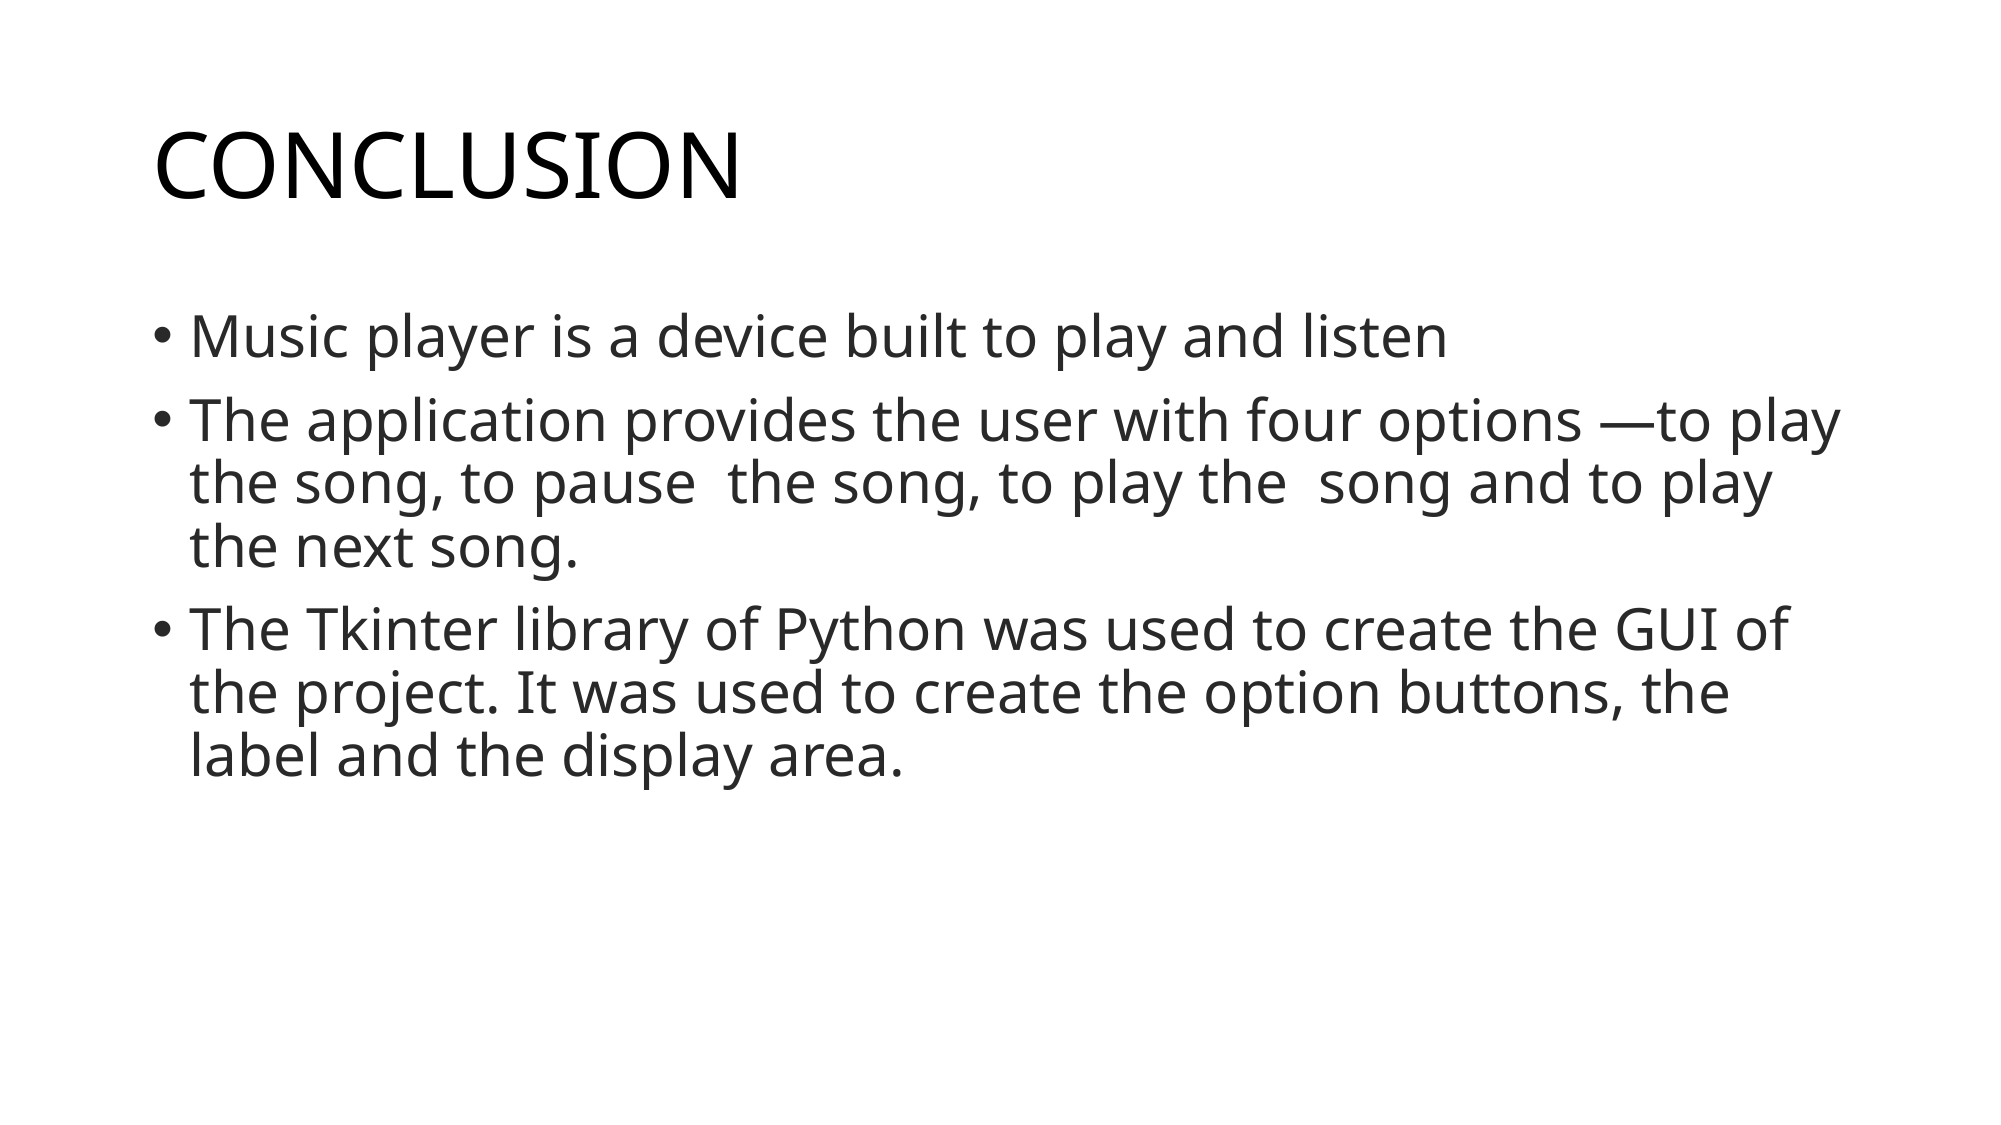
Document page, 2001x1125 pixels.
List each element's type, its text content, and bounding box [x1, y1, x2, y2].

title CONCLUSION [137, 59, 1863, 278]
list Music player is a device built to play and listen The application provides the user with four options —to play the song, to pause the song, to play the song and to play the next song. The Tkinter library of Python was used to create the GUI of the project. It was used to create the option buttons, the label and the display area. [137, 299, 1863, 1014]
